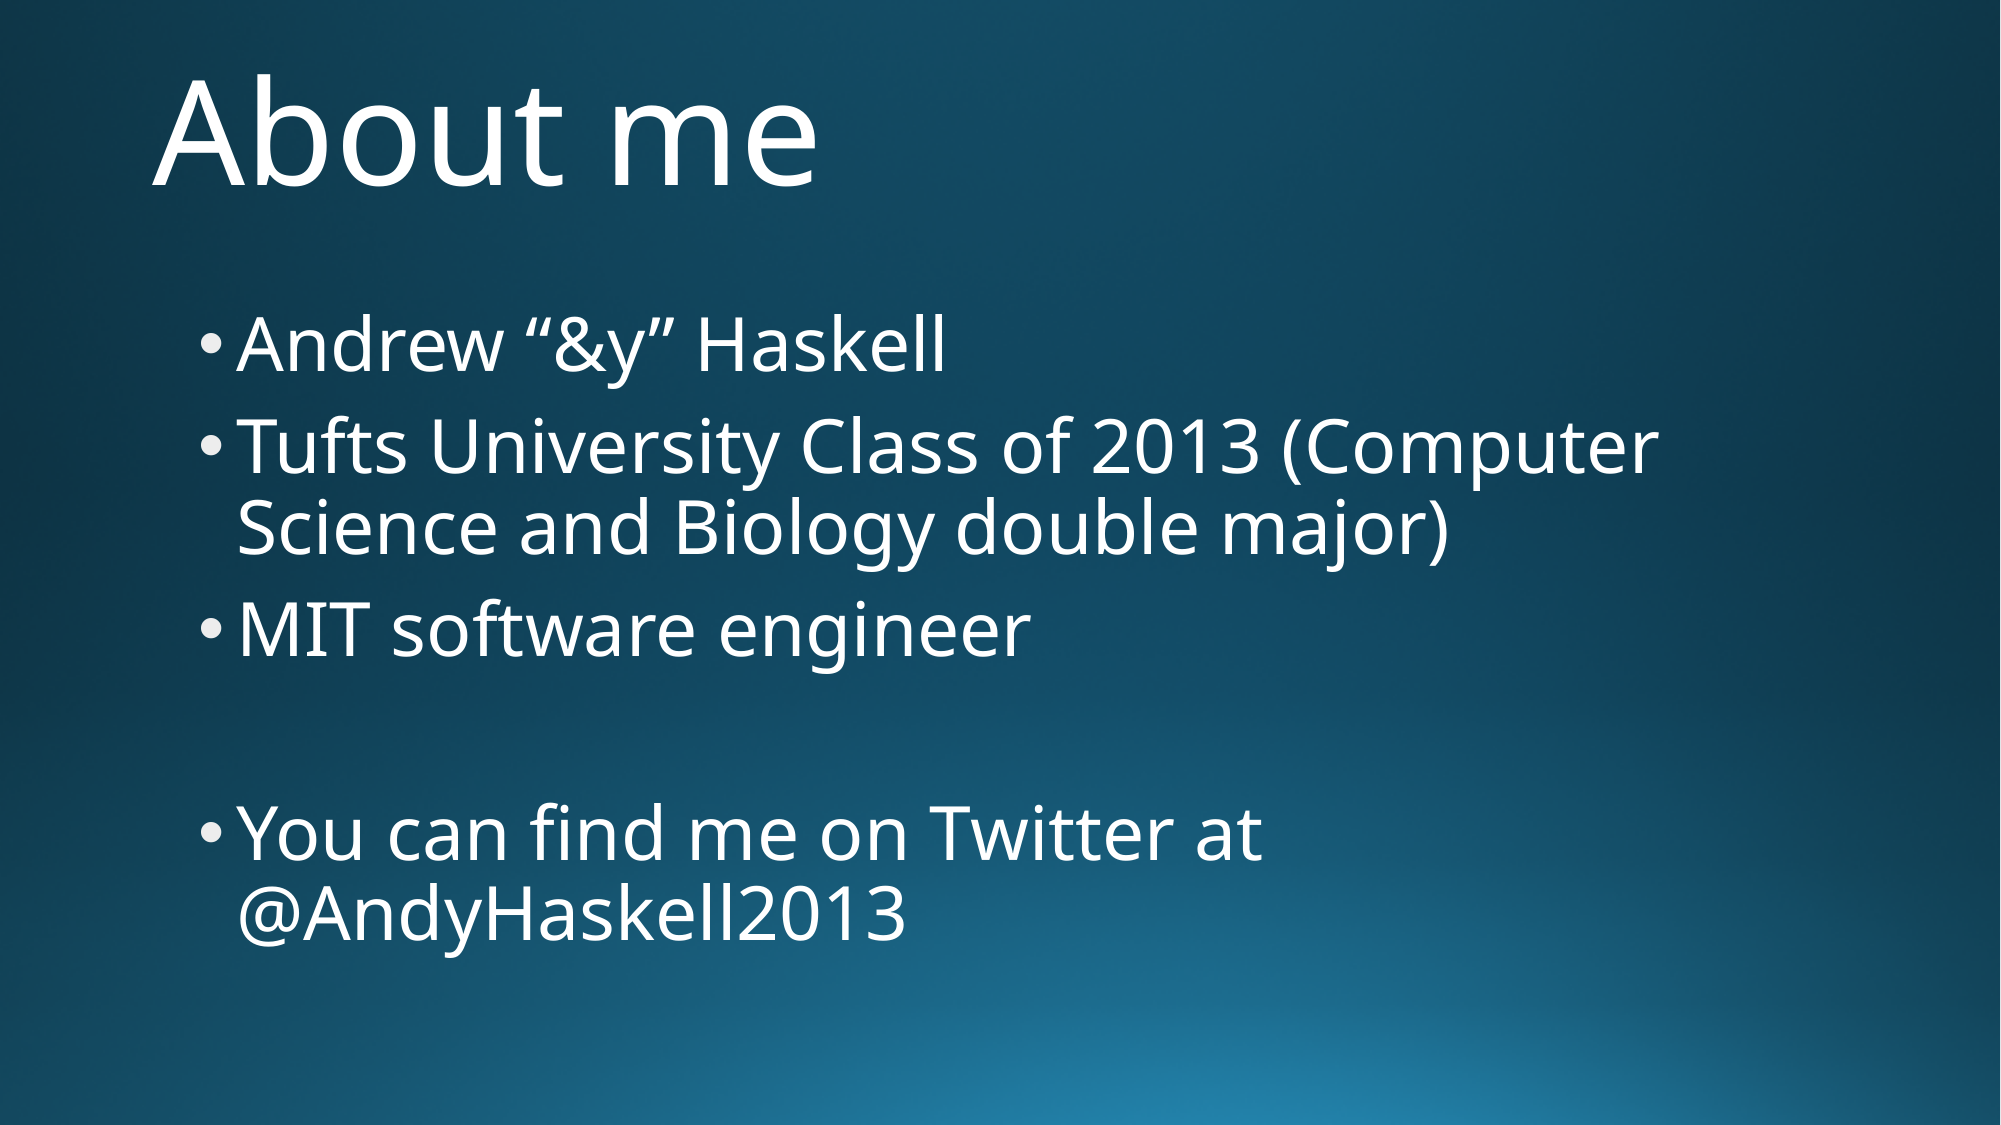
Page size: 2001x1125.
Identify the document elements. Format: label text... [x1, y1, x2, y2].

picture [0, 0, 2001, 1125]
list Andrew “&y” Haskell Tufts University Class of 2013 (Computer Science and Biology double major) MIT software engineer You can find me on Twitter at @AndyHaskell2013 [183, 299, 1863, 1014]
title About me [137, 29, 1863, 248]
